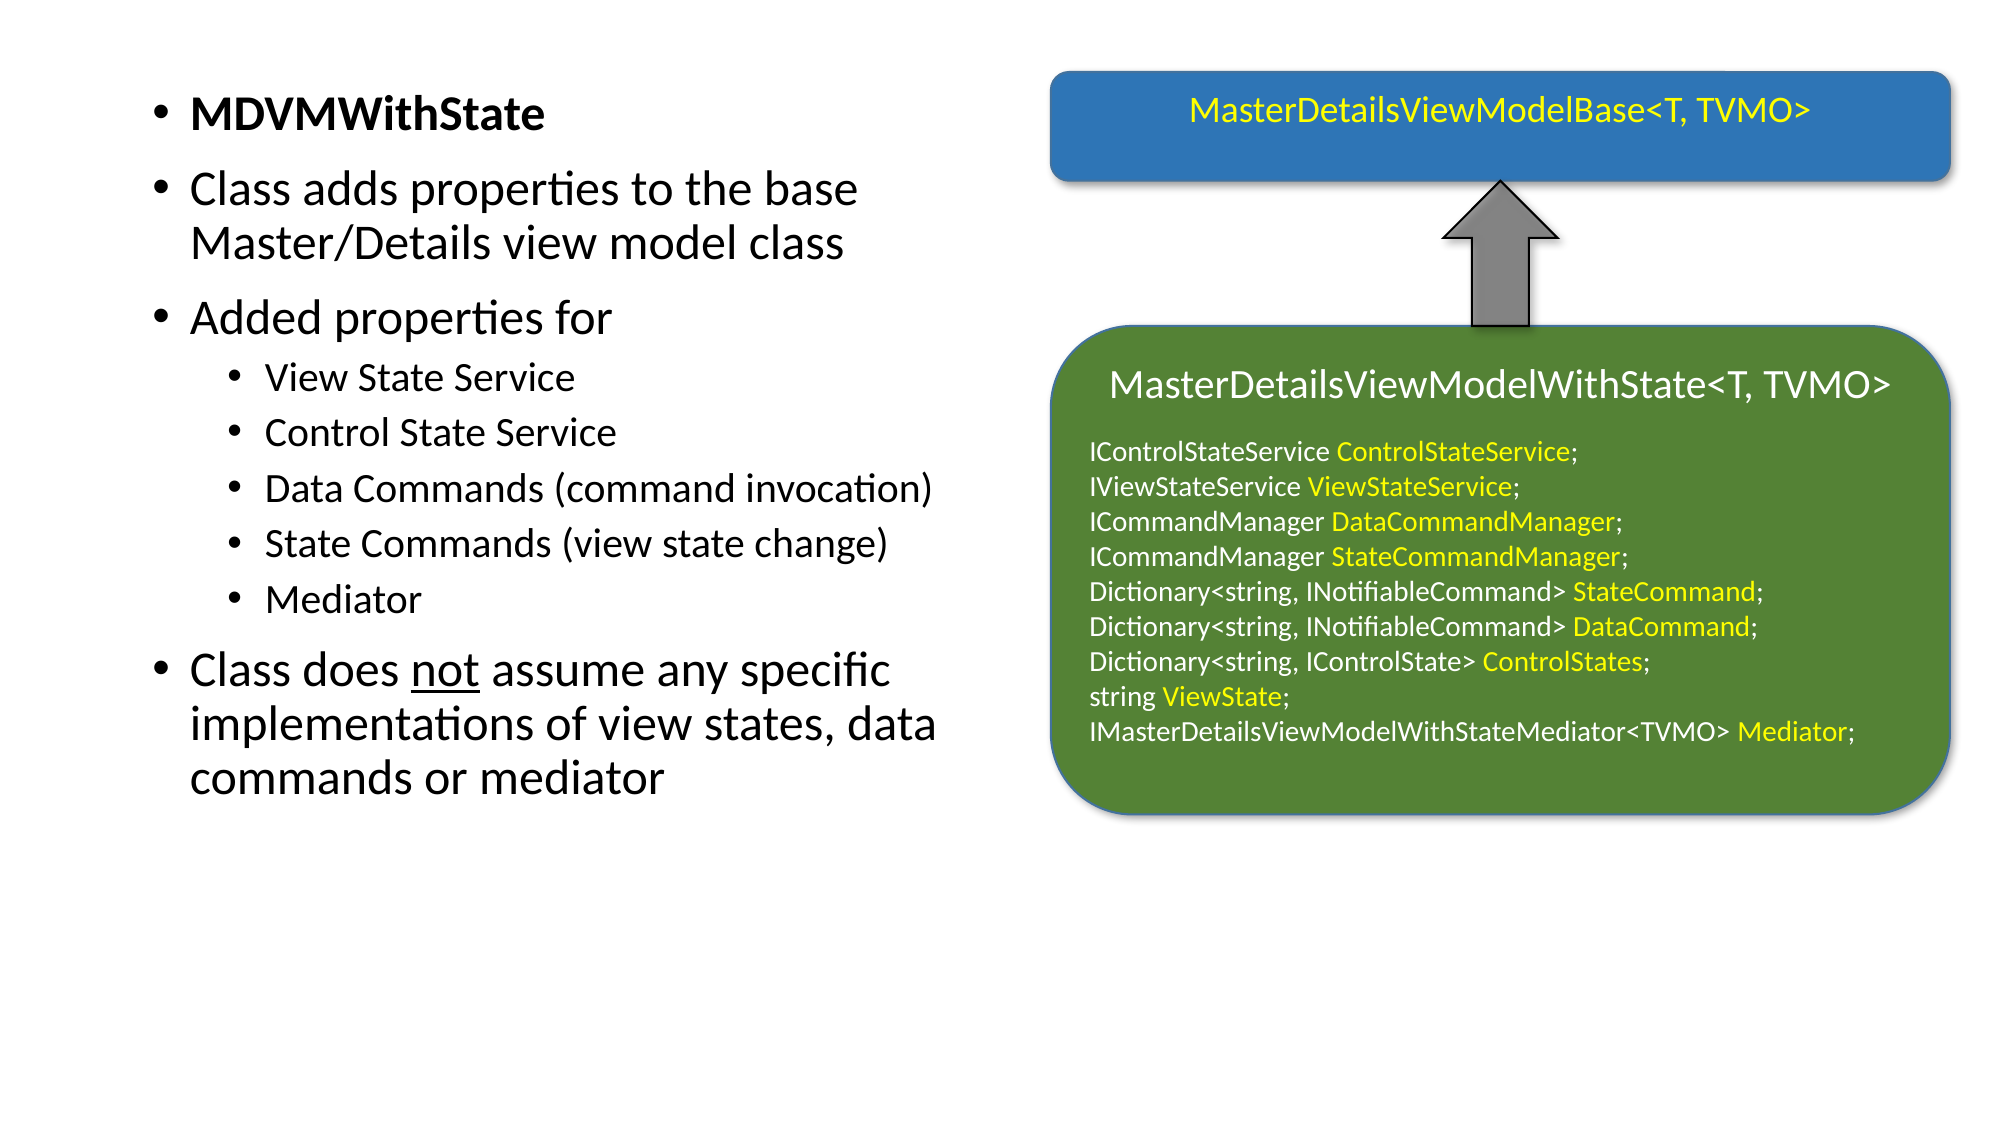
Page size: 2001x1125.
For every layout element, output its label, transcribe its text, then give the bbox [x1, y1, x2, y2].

list MDVMWithState Class adds properties to the base Master/Details view model class Added properties for View State Service Control State Service Data Commands (command invocation) State Commands (view state change) Mediator Class does not assume any specific implementations of view states, data commands or mediator [137, 79, 995, 1006]
text_box MasterDetailsViewModelWithState<T, TVMO> IControlStateService ControlStateService; IViewStateService ViewStateService; ICommandManager DataCommandManager; ICommandManager StateCommandManager; Dictionary<string, INotifiableCommand> StateCommand; Dictionary<string, INotifiableCommand> DataCommand; Dictionary<string, IControlState> ControlStates; string ViewState; IMasterDetailsViewModelWithStateMediator<TVMO> Mediator; [1049, 324, 1951, 816]
text_box [1440, 179, 1561, 328]
text_box MasterDetailsViewModelBase<T, TVMO> [1049, 70, 1951, 182]
